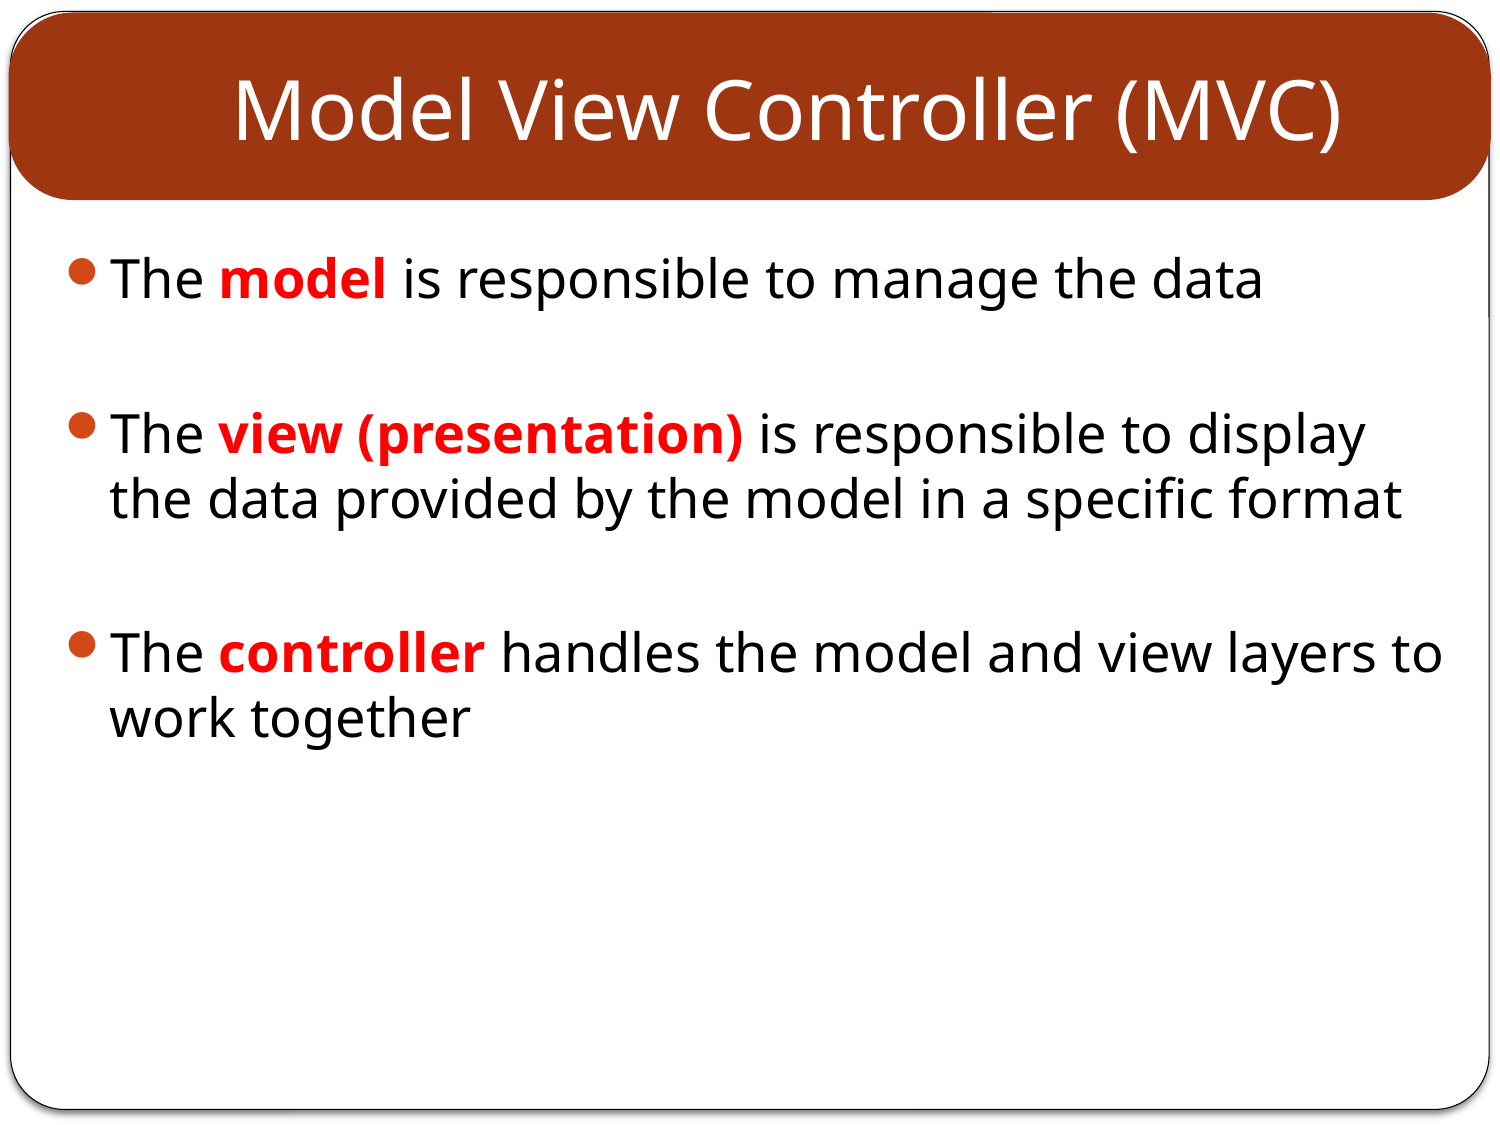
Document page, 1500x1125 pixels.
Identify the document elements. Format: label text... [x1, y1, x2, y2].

title Model View Controller (MVC) [150, 17, 1425, 205]
list The model is responsible to manage the data The view (presentation) is responsible to display the data provided by the model in a specific format The controller handles the model and view layers to work together [50, 237, 1463, 997]
